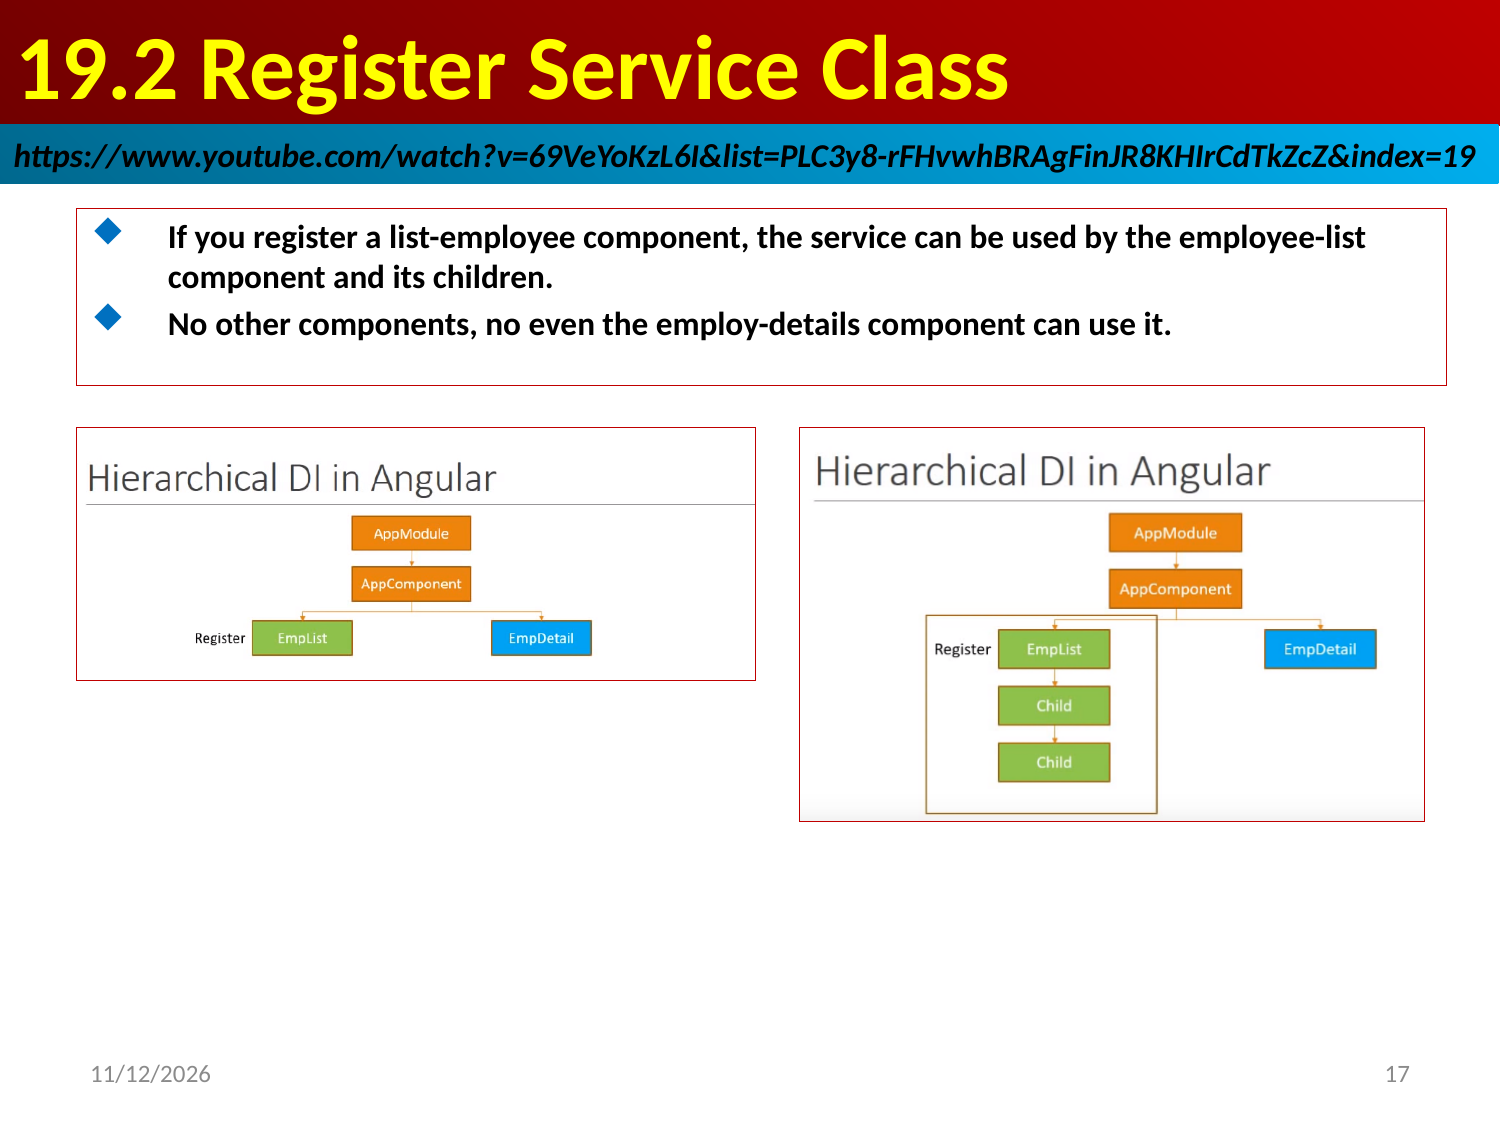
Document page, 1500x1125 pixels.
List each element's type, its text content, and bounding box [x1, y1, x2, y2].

slide_number 17 [1074, 1042, 1425, 1103]
title 19.2 Register Service Class [0, 0, 1500, 126]
subtitle If you register a list-employee component, the service can be used by the employee-list component and its children. No other components, no even the employ-details component can use it. [76, 208, 1447, 386]
text_box https://www.youtube.com/watch?v=69VeYoKzL6I&list=PLC3y8-rFHvwhBRAgFinJR8KHIrCdTkZcZ&index=19 [0, 124, 1499, 184]
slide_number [75, 1042, 425, 1103]
picture [76, 426, 756, 681]
picture [799, 426, 1426, 822]
